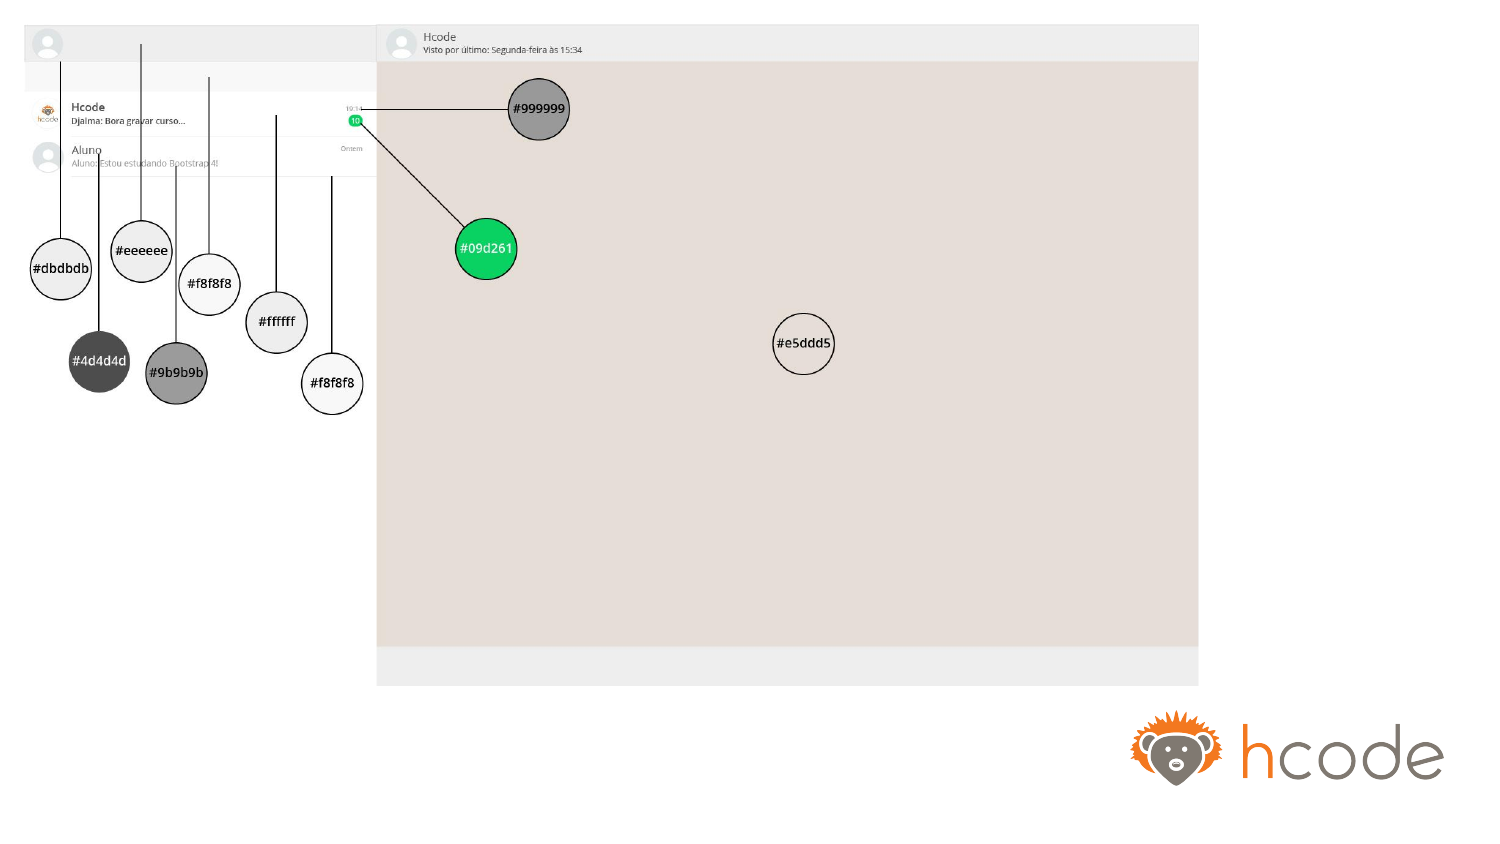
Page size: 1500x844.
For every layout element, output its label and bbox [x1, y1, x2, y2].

picture [24, 24, 1200, 686]
picture [1129, 709, 1444, 786]
